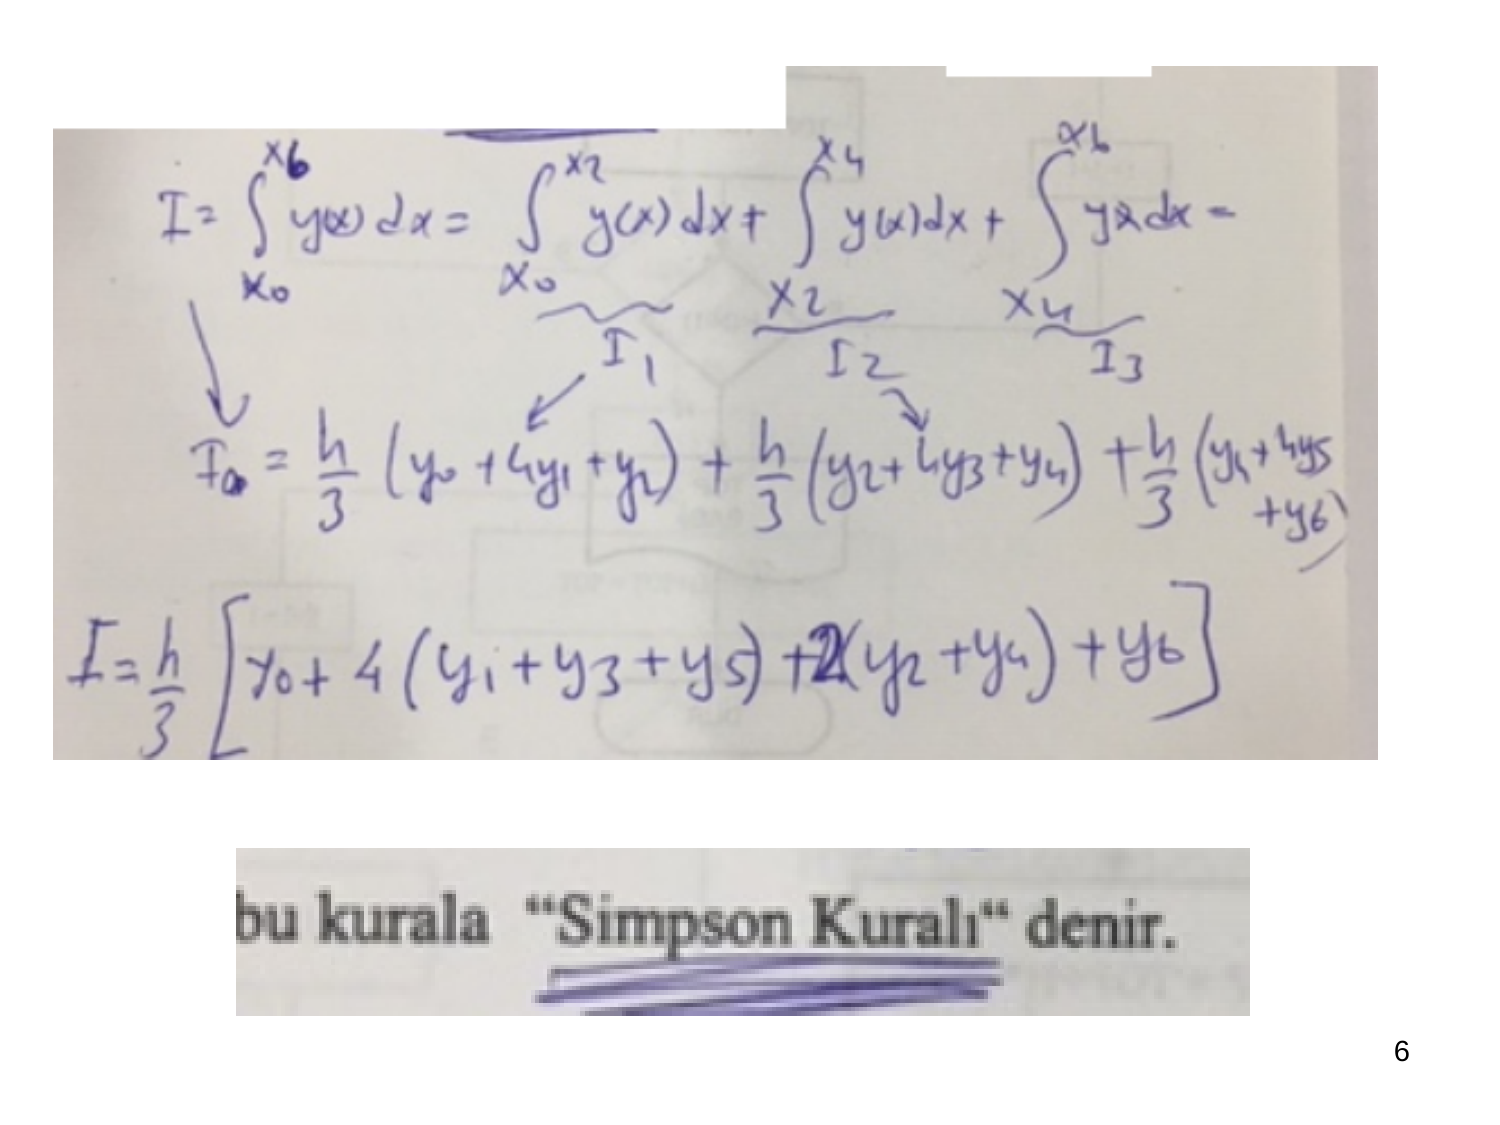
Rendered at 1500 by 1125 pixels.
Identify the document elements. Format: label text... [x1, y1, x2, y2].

slide_number 6 [1074, 1024, 1426, 1103]
picture [235, 848, 1251, 1016]
picture [52, 66, 1379, 760]
